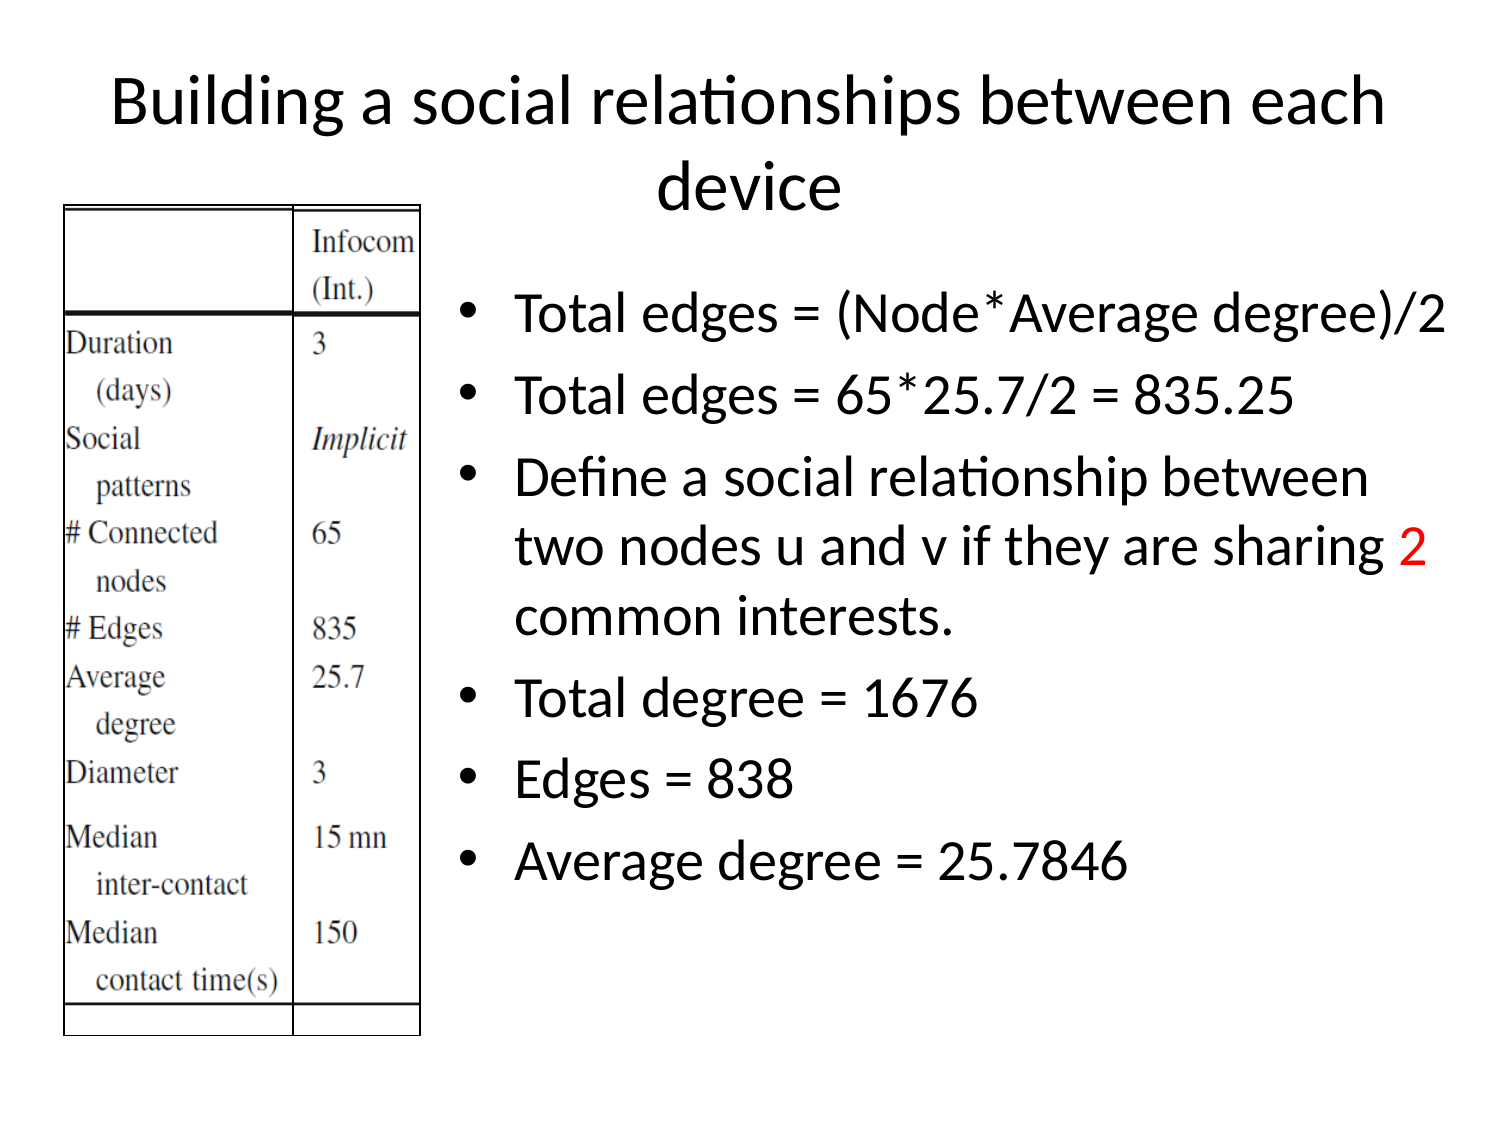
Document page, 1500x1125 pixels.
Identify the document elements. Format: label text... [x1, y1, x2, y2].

title Building a social relationships between each device [75, 45, 1425, 233]
list Total edges = (Node*Average degree)/2 Total edges = 65*25.7/2 = 835.25 Define a social relationship between two nodes u and v if they are sharing 2 common interests. Total degree = 1676 Edges = 838 Average degree = 25.7846 [442, 267, 1483, 1013]
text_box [64, 205, 420, 1036]
